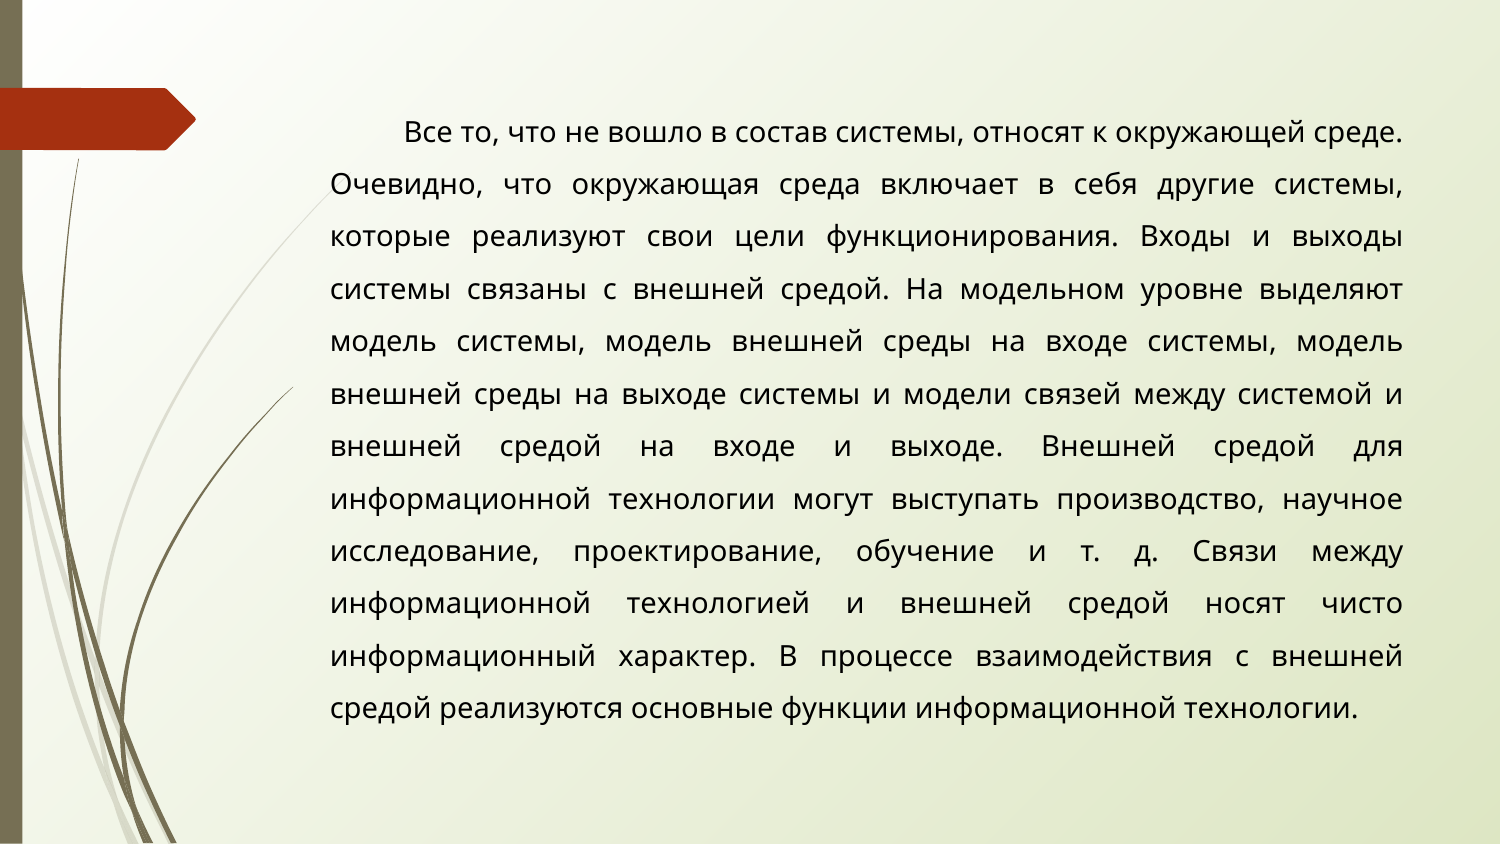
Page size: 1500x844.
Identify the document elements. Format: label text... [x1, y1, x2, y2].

list Все то, что не вошло в состав системы, относят к окружающей среде. Очевидно, что окружающая среда включает в себя другие системы, которые реализуют свои цели функционирования. Входы и выходы системы связаны с внешней средой. На модельном уровне выделяют модель системы, модель внешней среды на входе системы, модель внешней среды на выходе системы и модели связей между системой и внешней средой на входе и выходе. Внешней средой для информационной технологии могут выступать производство, научное исследование, проектирование, обучение и т. д. Связи между информационной технологией и внешней средой носят чисто информационный характер. В процессе взаимодействия с внешней средой реализуются основные функции информационной технологии. [318, 89, 1416, 555]
